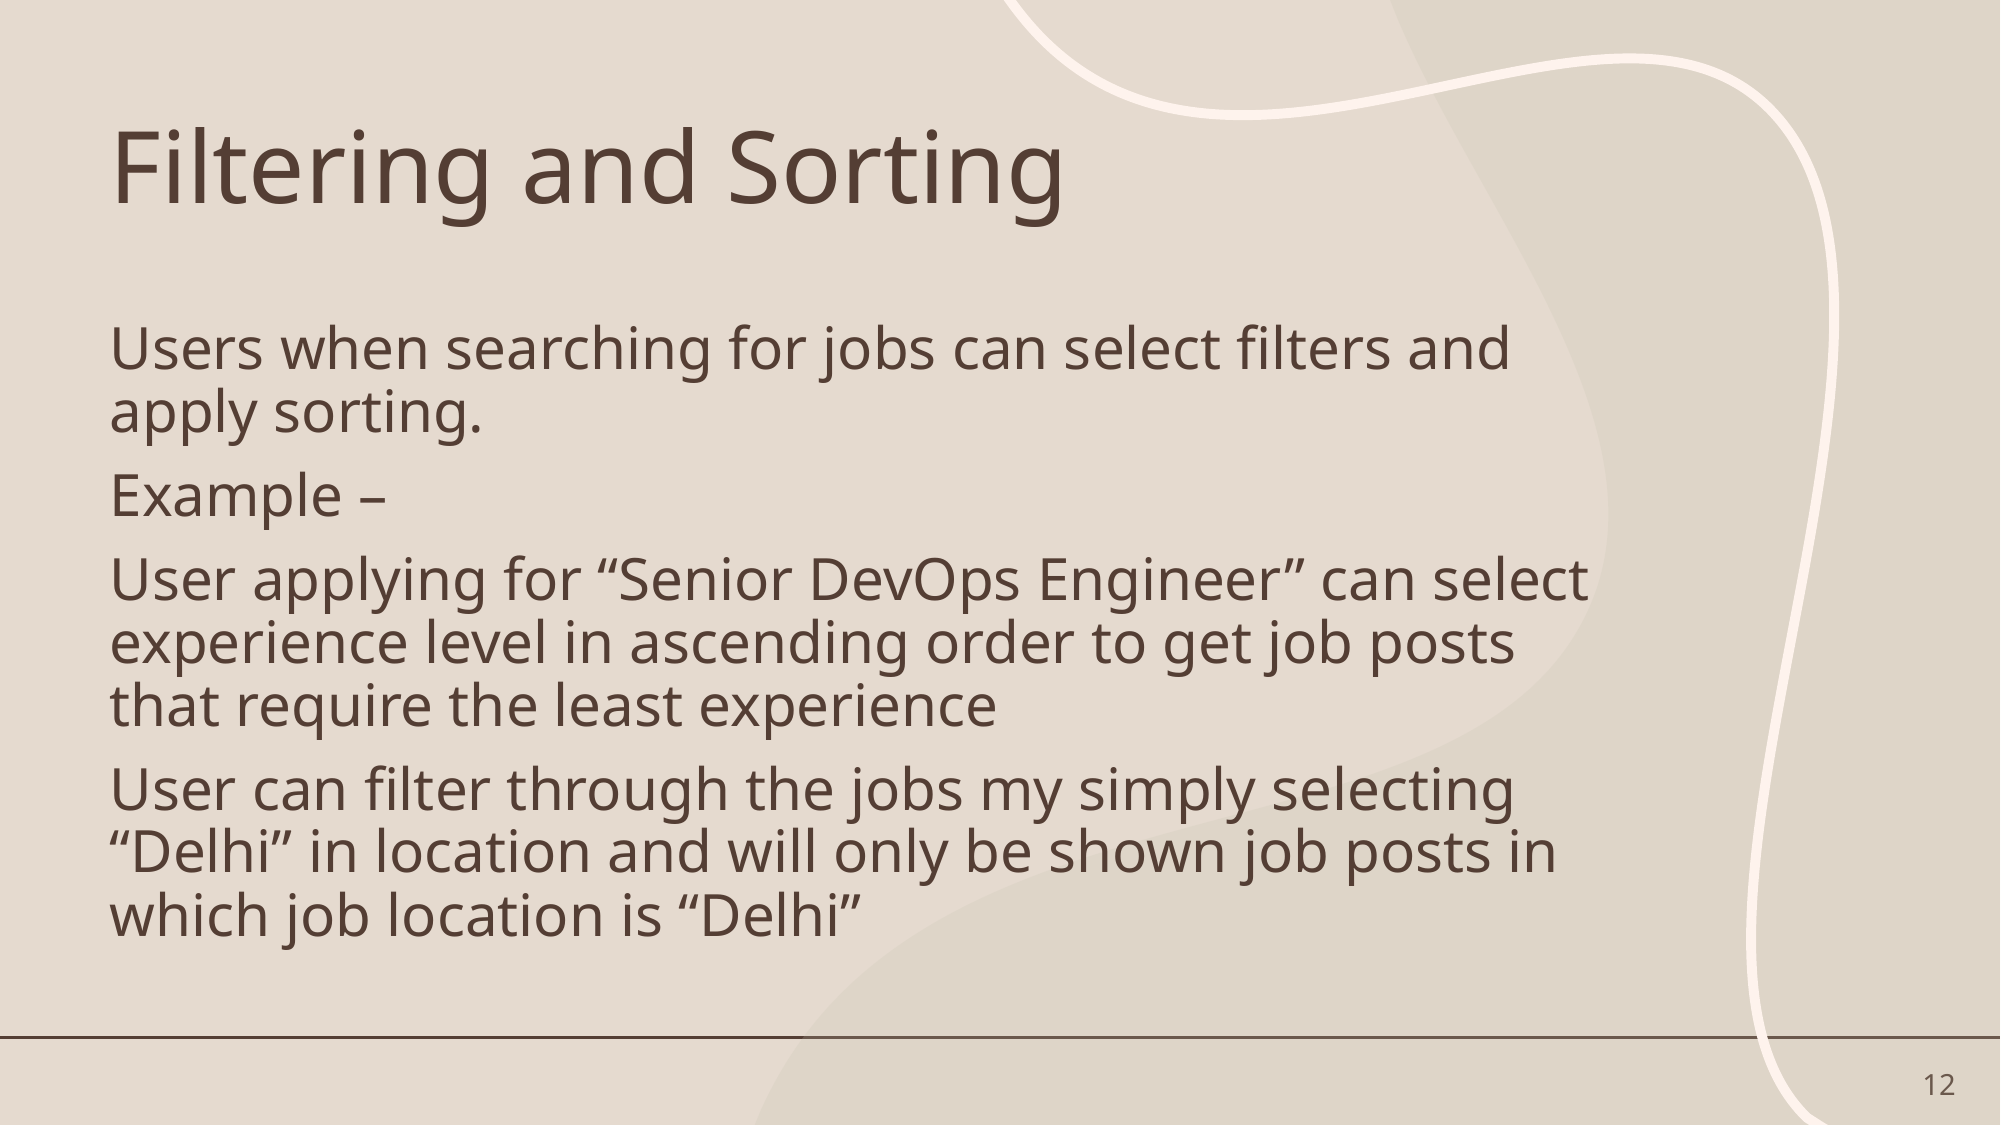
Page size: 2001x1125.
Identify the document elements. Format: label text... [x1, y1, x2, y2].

slide_number 12 [1808, 1060, 1971, 1112]
list Users when searching for jobs can select filters and apply sorting. Example – User applying for “Senior DevOps Engineer” can select experience level in ascending order to get job posts that require the least experience User can filter through the jobs my simply selecting “Delhi” in location and will only be shown job posts in which job location is “Delhi” [94, 311, 1631, 948]
title Filtering and Sorting [94, 115, 1820, 227]
